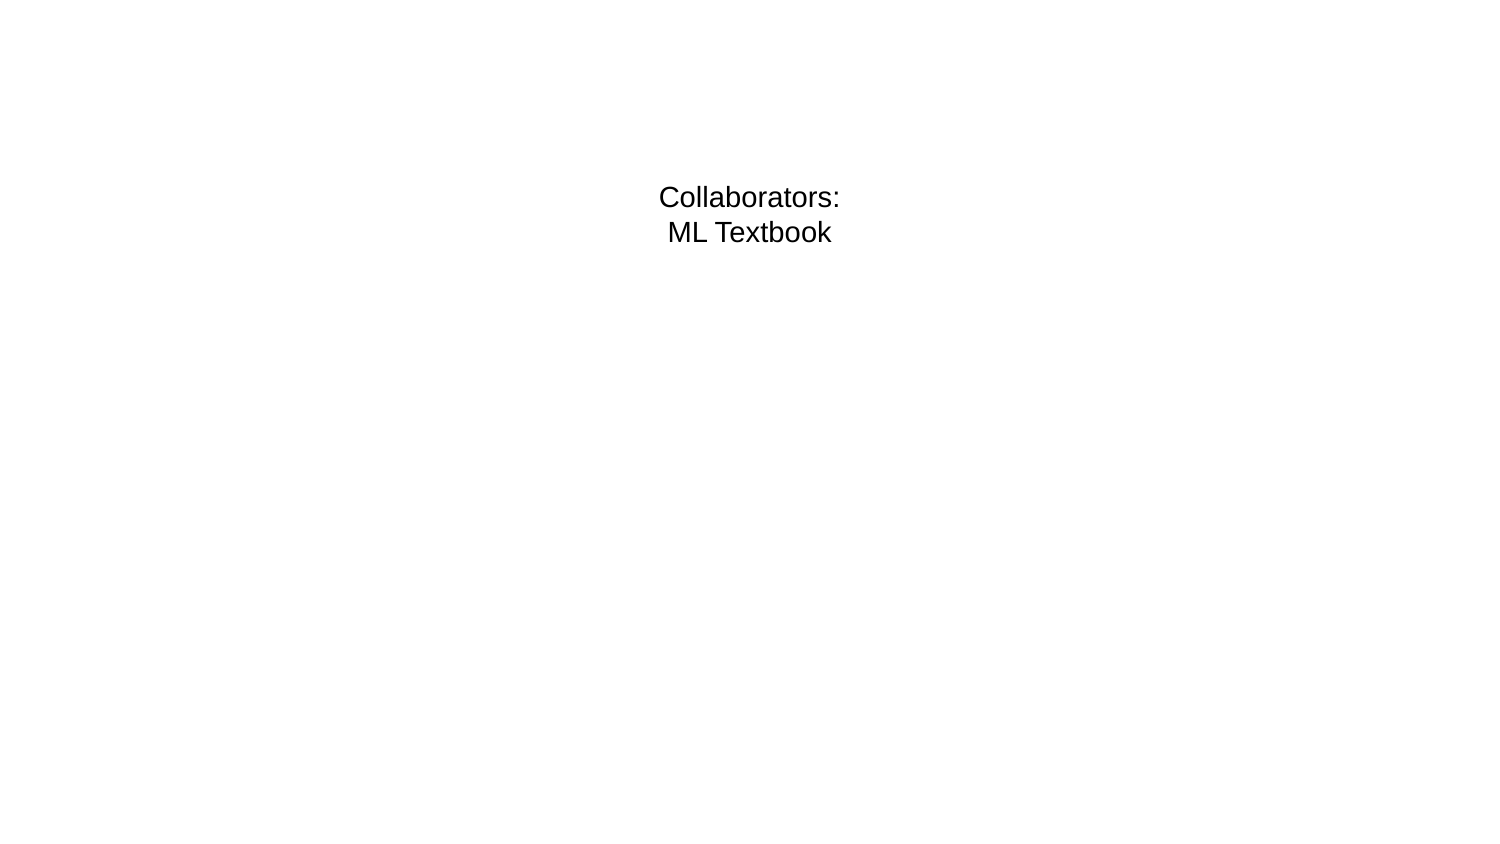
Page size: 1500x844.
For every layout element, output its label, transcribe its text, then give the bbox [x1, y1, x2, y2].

text_box Collaborators: ML Textbook [51, 163, 1449, 294]
